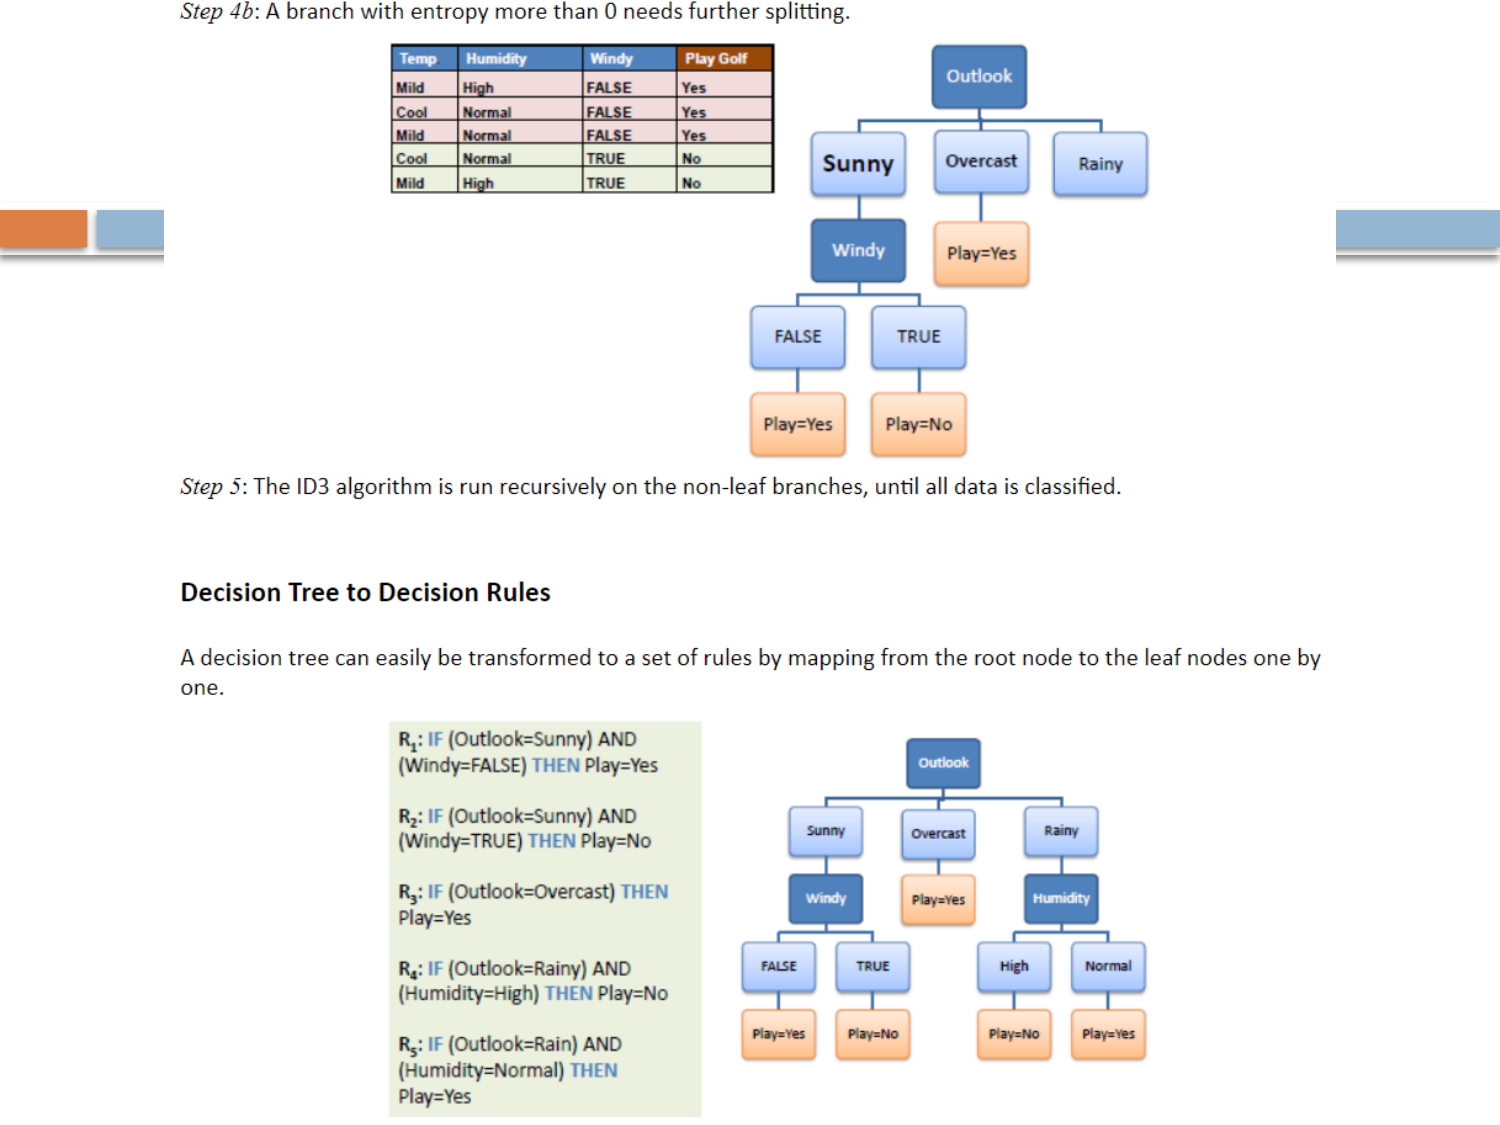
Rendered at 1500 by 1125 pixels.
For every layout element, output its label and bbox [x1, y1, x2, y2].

picture [164, 0, 1336, 1125]
